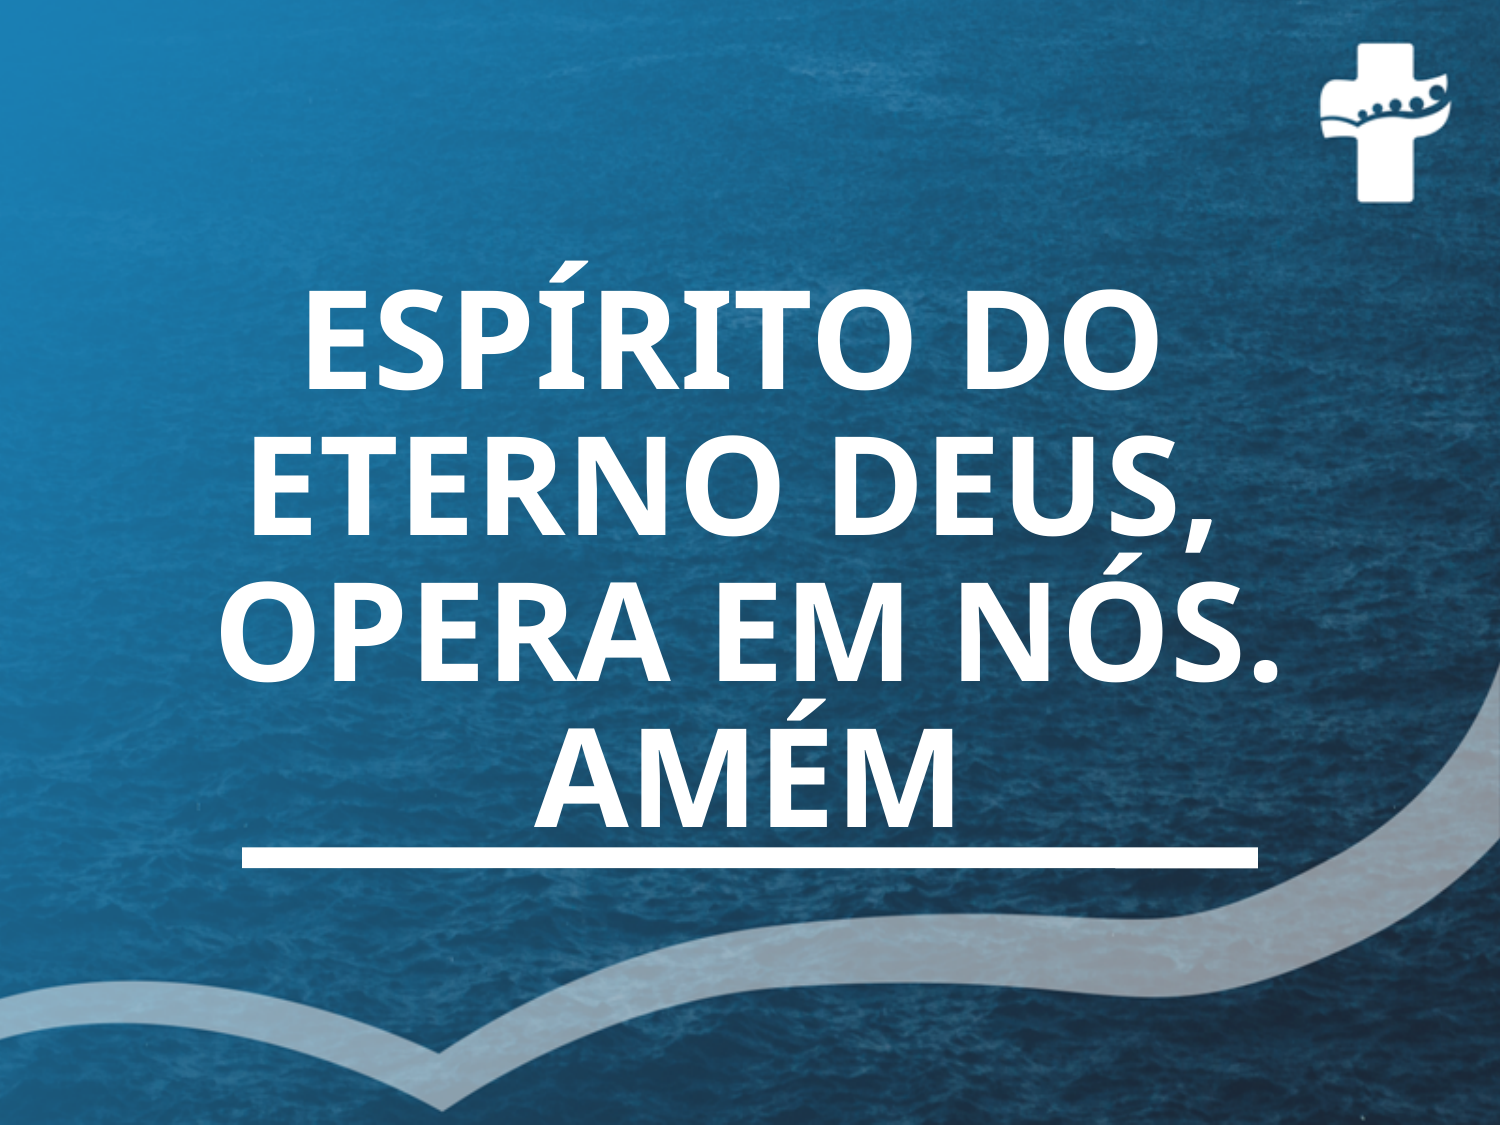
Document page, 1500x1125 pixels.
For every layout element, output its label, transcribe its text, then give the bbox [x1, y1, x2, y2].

title ESPÍRITO DO ETERNO DEUS, OPERA EM NÓS. AMÉM [0, 469, 1500, 658]
picture [0, 0, 1500, 469]
picture [0, 658, 1500, 1125]
